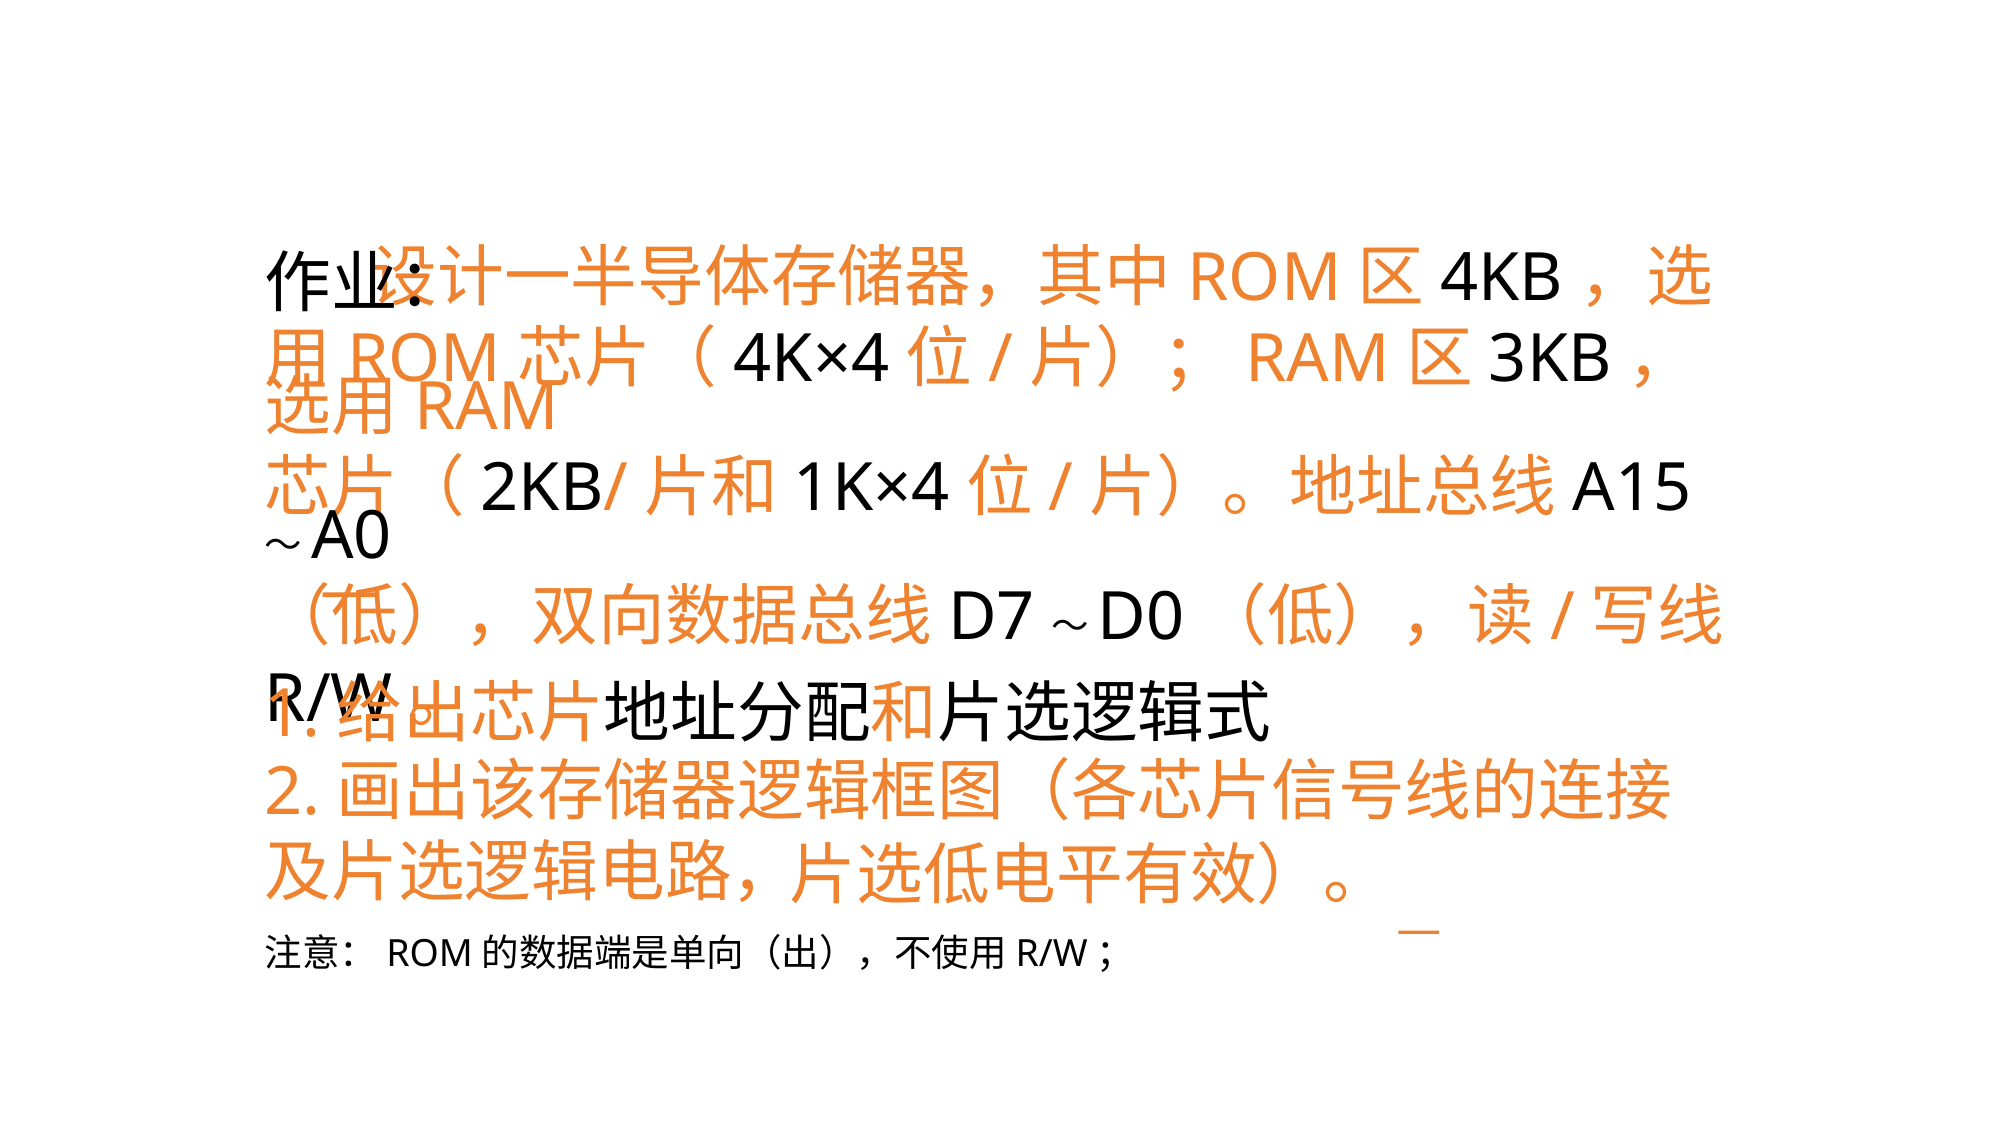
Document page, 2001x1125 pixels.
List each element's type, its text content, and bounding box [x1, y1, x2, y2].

text_box 作业： [249, 232, 500, 327]
text_box 片选低电平有效）。 [774, 824, 1550, 920]
text_box 设计一半导体存储器，其中ROM区4KB，选 用ROM芯片（4K×4位/片）；RAM区3KB，选用RAM 芯片（2KB/片和1K×4位/片）。地址总线A15～A0 （低），双向数据总线D7～D0（低），读/写线 R/W。 [249, 254, 1750, 739]
text_box 2.画出该存储器逻辑框图（各芯片信号线的连接 及片选逻辑电路， [249, 768, 1750, 913]
text_box 注意：ROM的数据端是单向（出），不使用R/W； [249, 922, 1613, 982]
text_box 1.给出芯片地址分配和片选逻辑式 [249, 662, 1600, 757]
